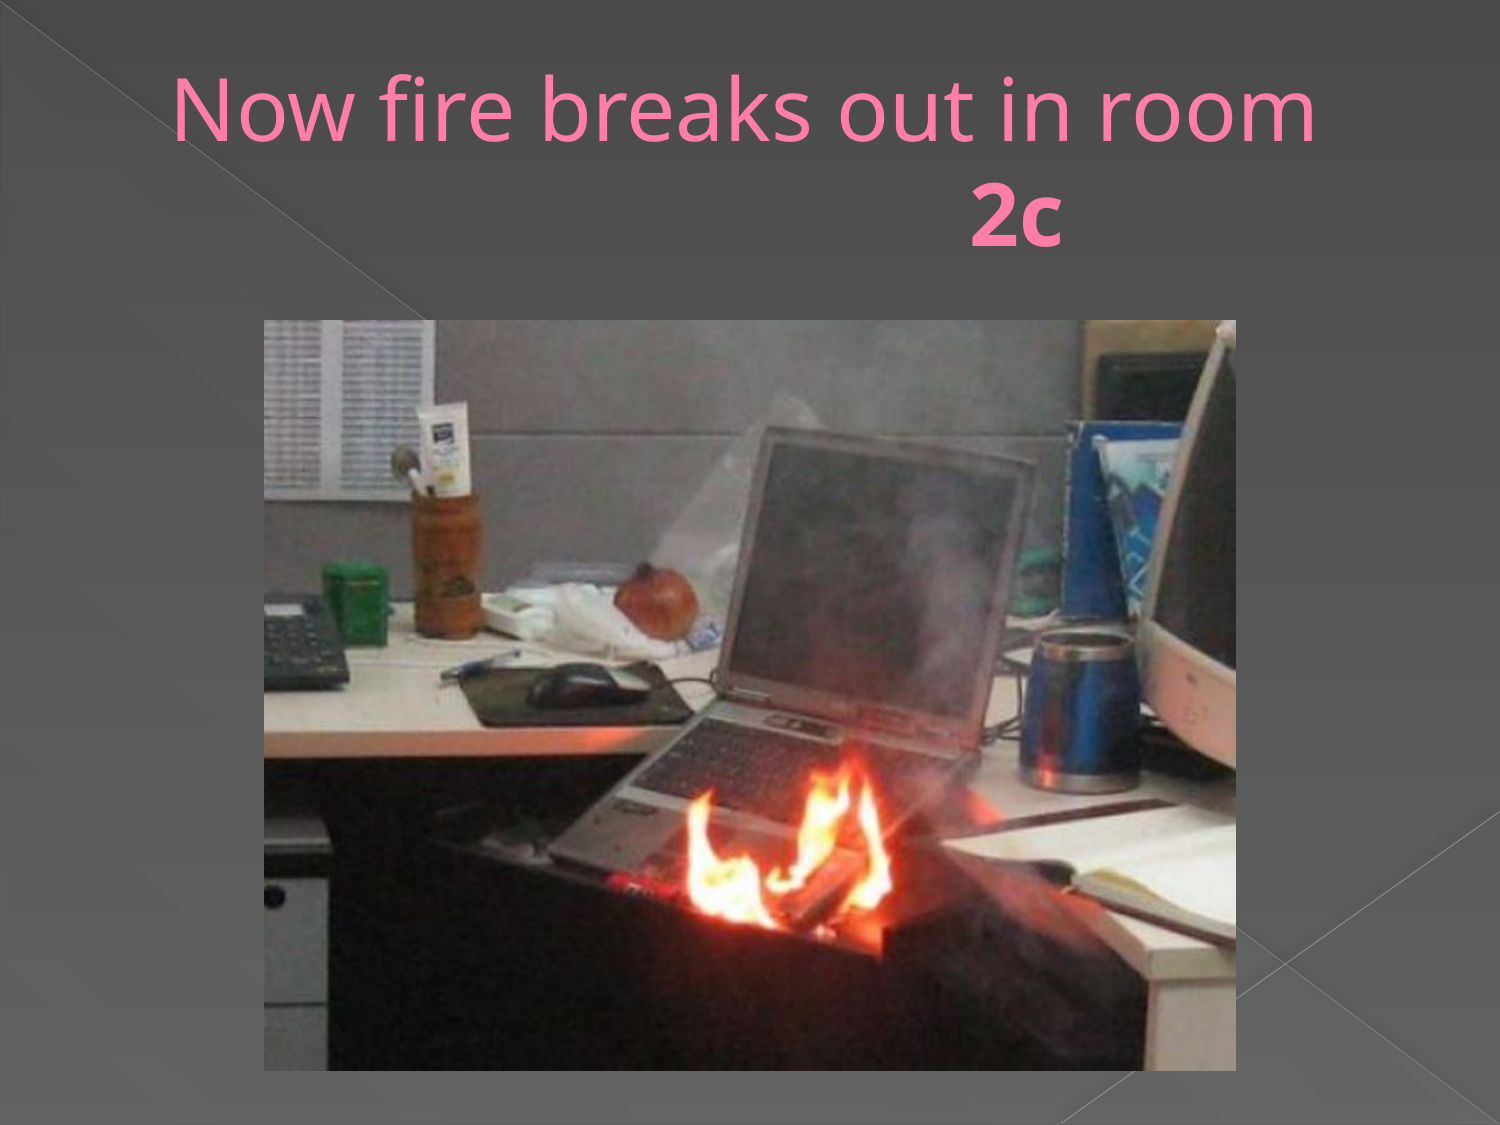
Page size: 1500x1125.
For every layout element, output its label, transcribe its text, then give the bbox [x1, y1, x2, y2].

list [264, 320, 1236, 1071]
title Now fire breaks out in room 2c [75, 43, 1425, 274]
